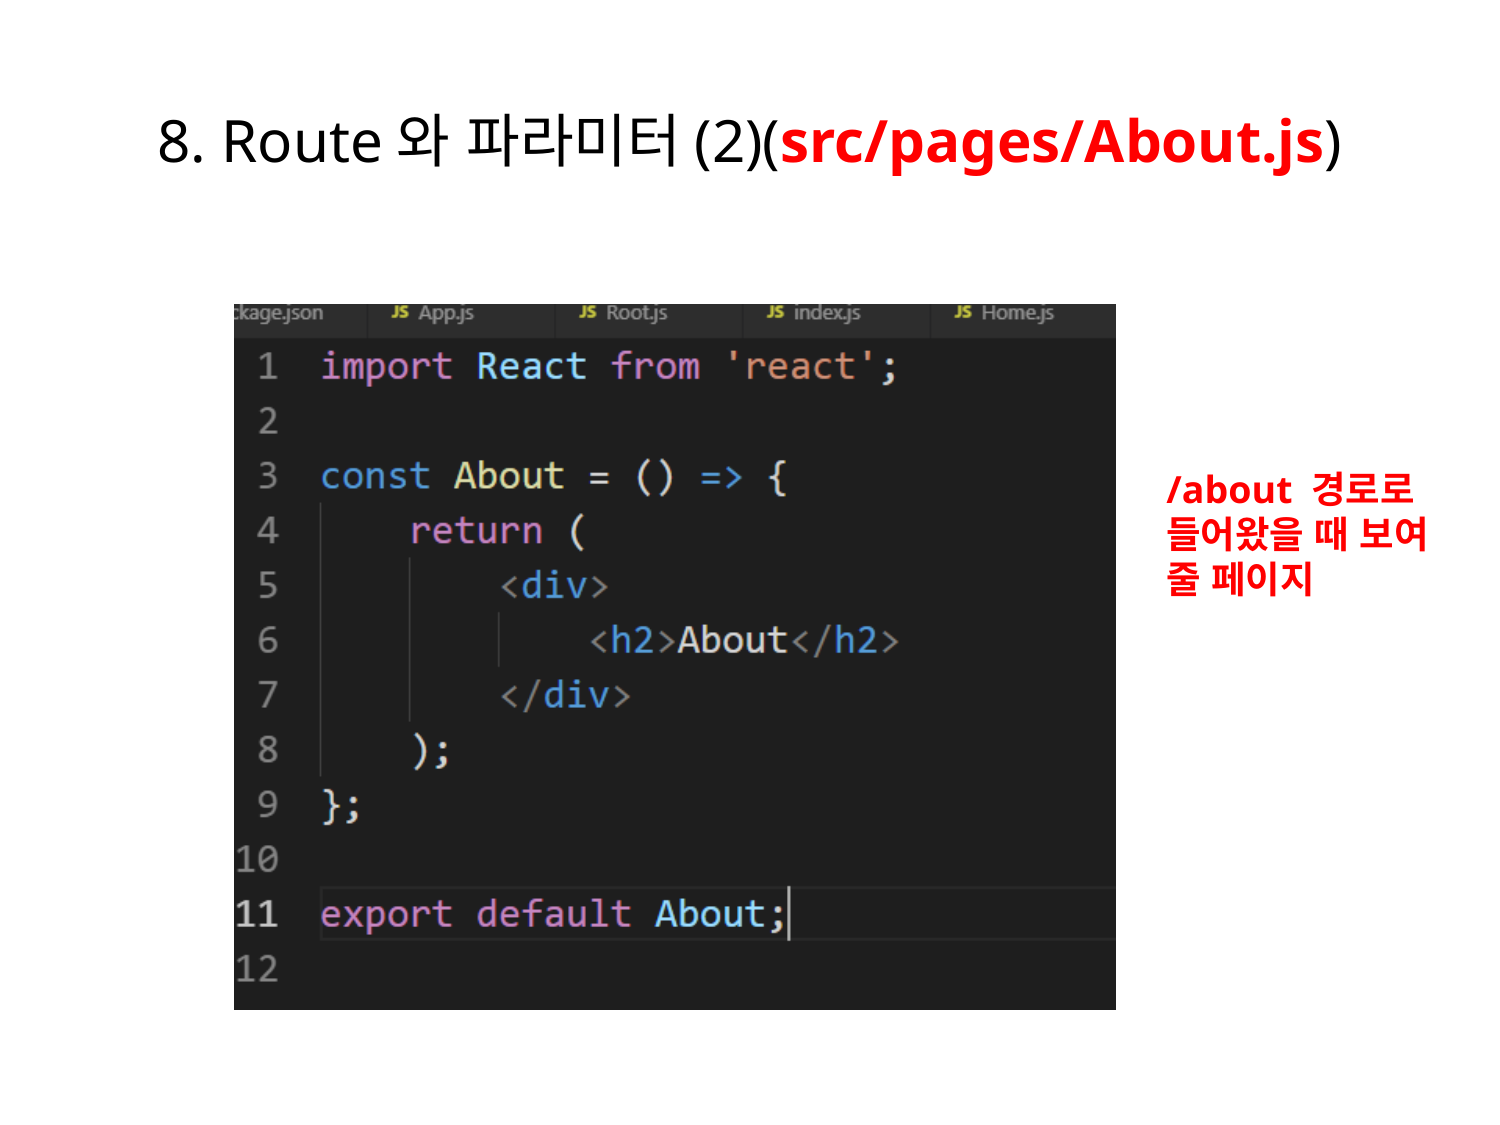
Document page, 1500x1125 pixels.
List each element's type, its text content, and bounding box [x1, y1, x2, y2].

picture [234, 304, 1116, 1010]
title 8. Route와 파라미터(2)(src/pages/About.js) [75, 45, 1425, 233]
text_box /about 경로로 들어왔을 때 보여 줄 페이지 [1151, 458, 1444, 609]
